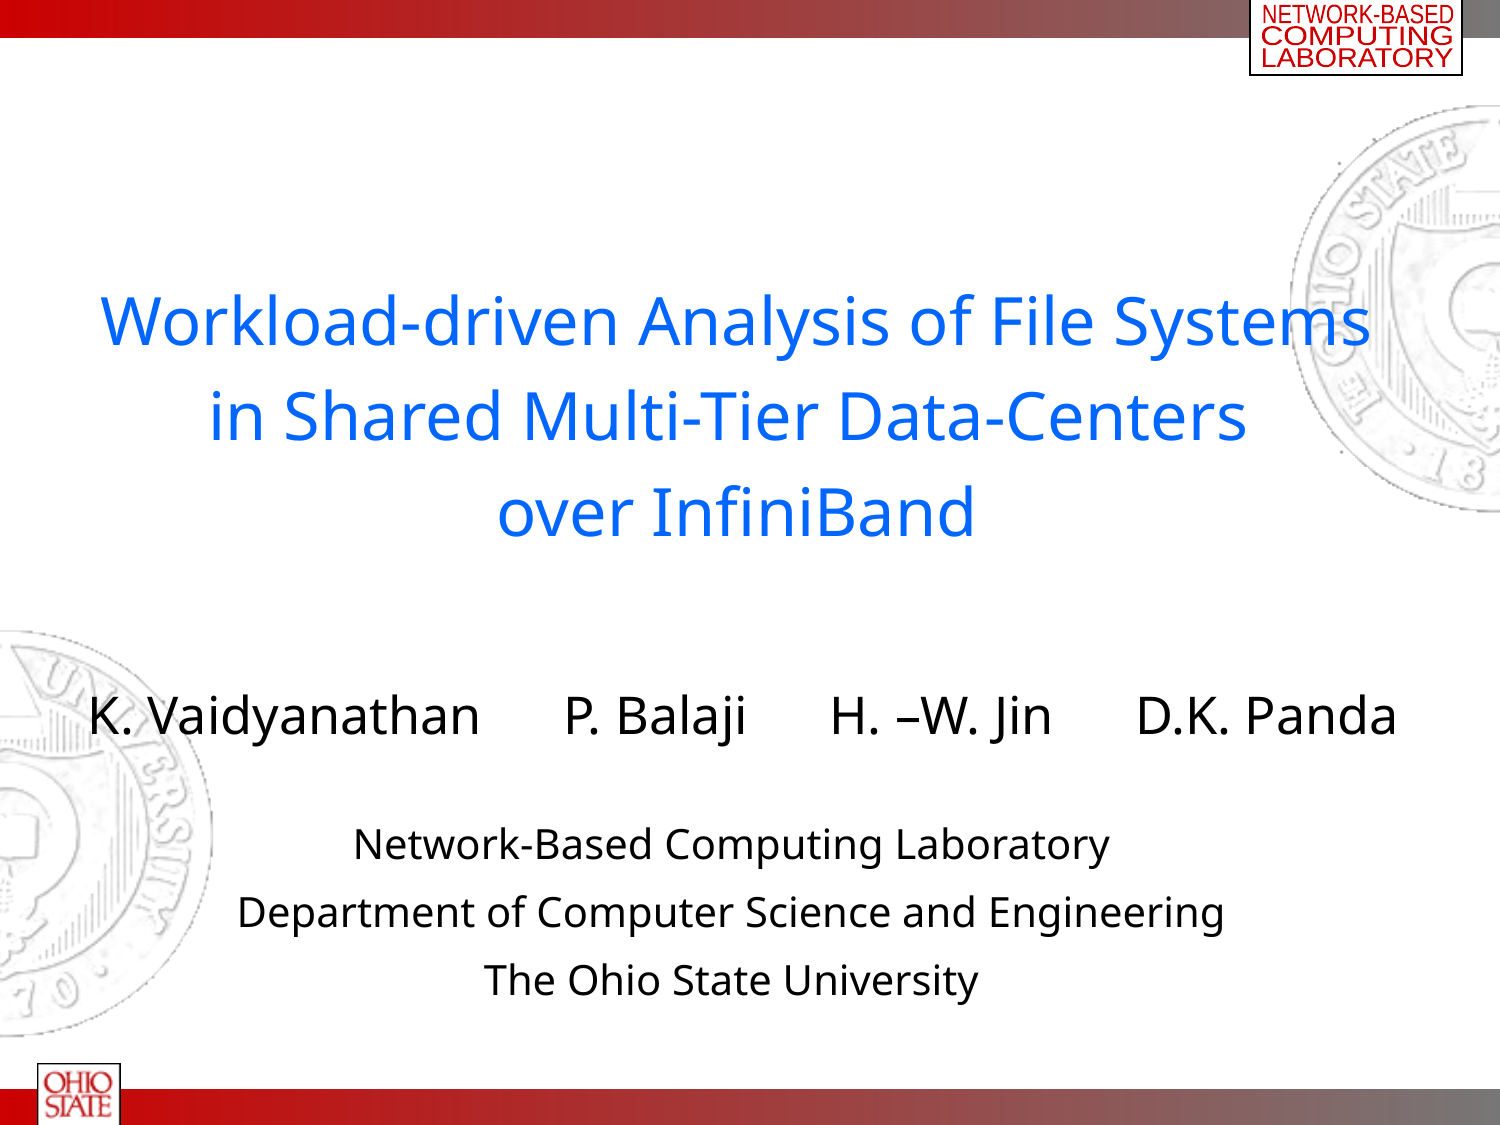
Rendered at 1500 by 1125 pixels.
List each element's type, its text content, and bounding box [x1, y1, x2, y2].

picture [37, 1083, 121, 1125]
text_box Network-Based Computing Laboratory Department of Computer Science and Engineering The Ohio State University [212, 800, 1250, 988]
subtitle K. Vaidyanathan P. Balaji H. –W. Jin D.K. Panda [37, 662, 1450, 763]
title Workload-driven Analysis of File Systems in Shared Multi-Tier Data-Centers over InfiniBand [62, 249, 1413, 563]
